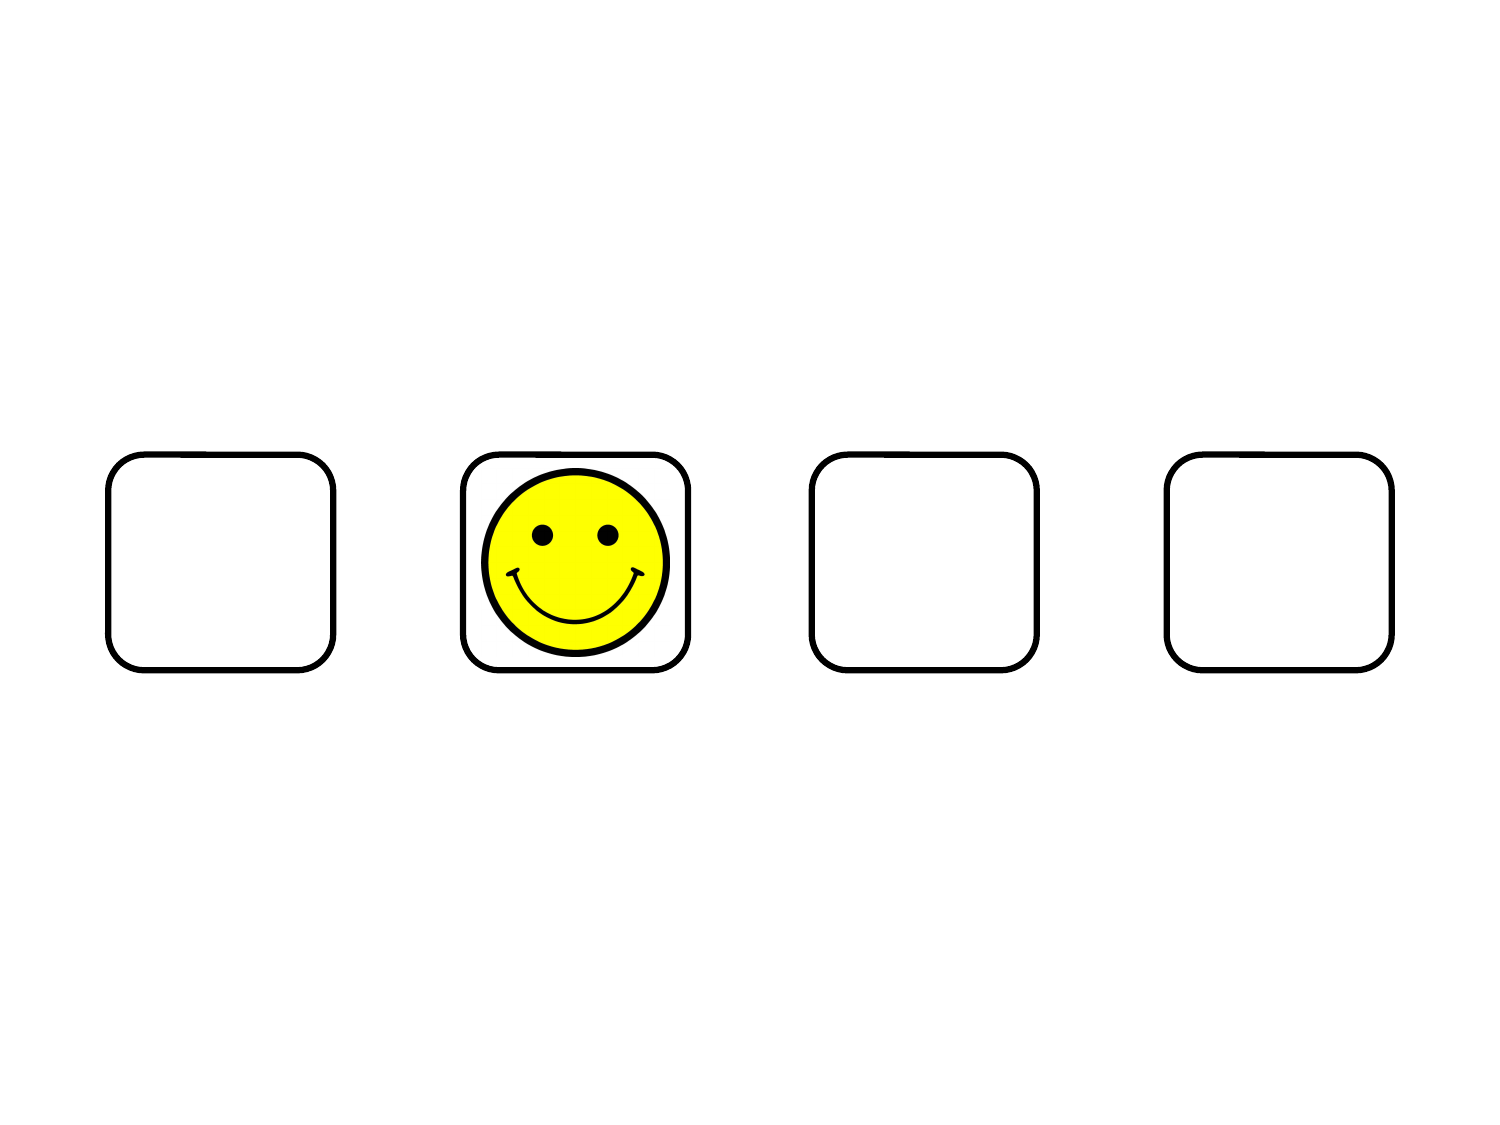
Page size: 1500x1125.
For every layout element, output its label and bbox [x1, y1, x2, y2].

text_box [107, 453, 335, 672]
picture [481, 468, 670, 657]
text_box [810, 453, 1038, 672]
text_box [462, 453, 690, 672]
text_box [1165, 453, 1393, 672]
